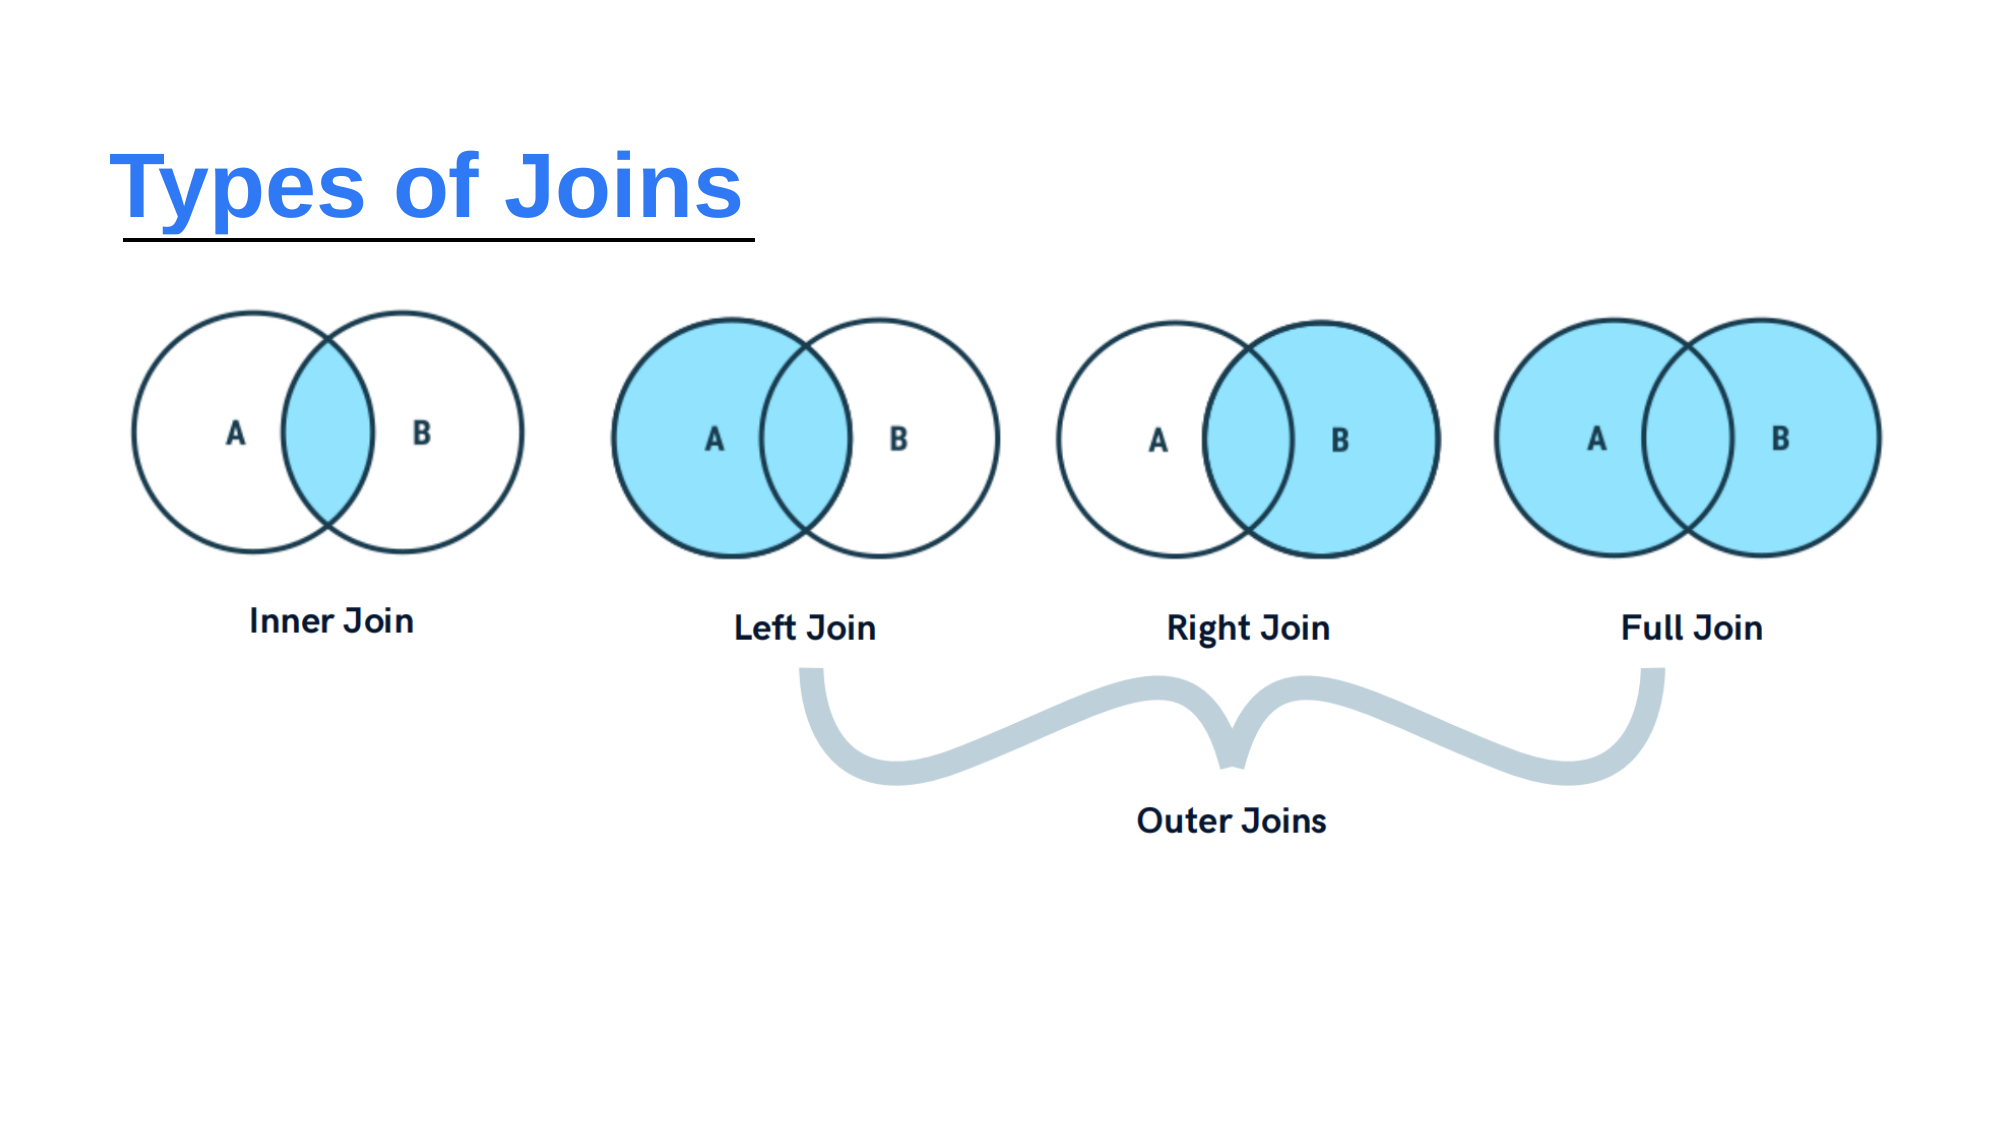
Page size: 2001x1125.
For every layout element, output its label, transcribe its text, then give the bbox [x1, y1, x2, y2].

text_box Types of Joins [95, 118, 1353, 229]
picture [107, 272, 1893, 853]
